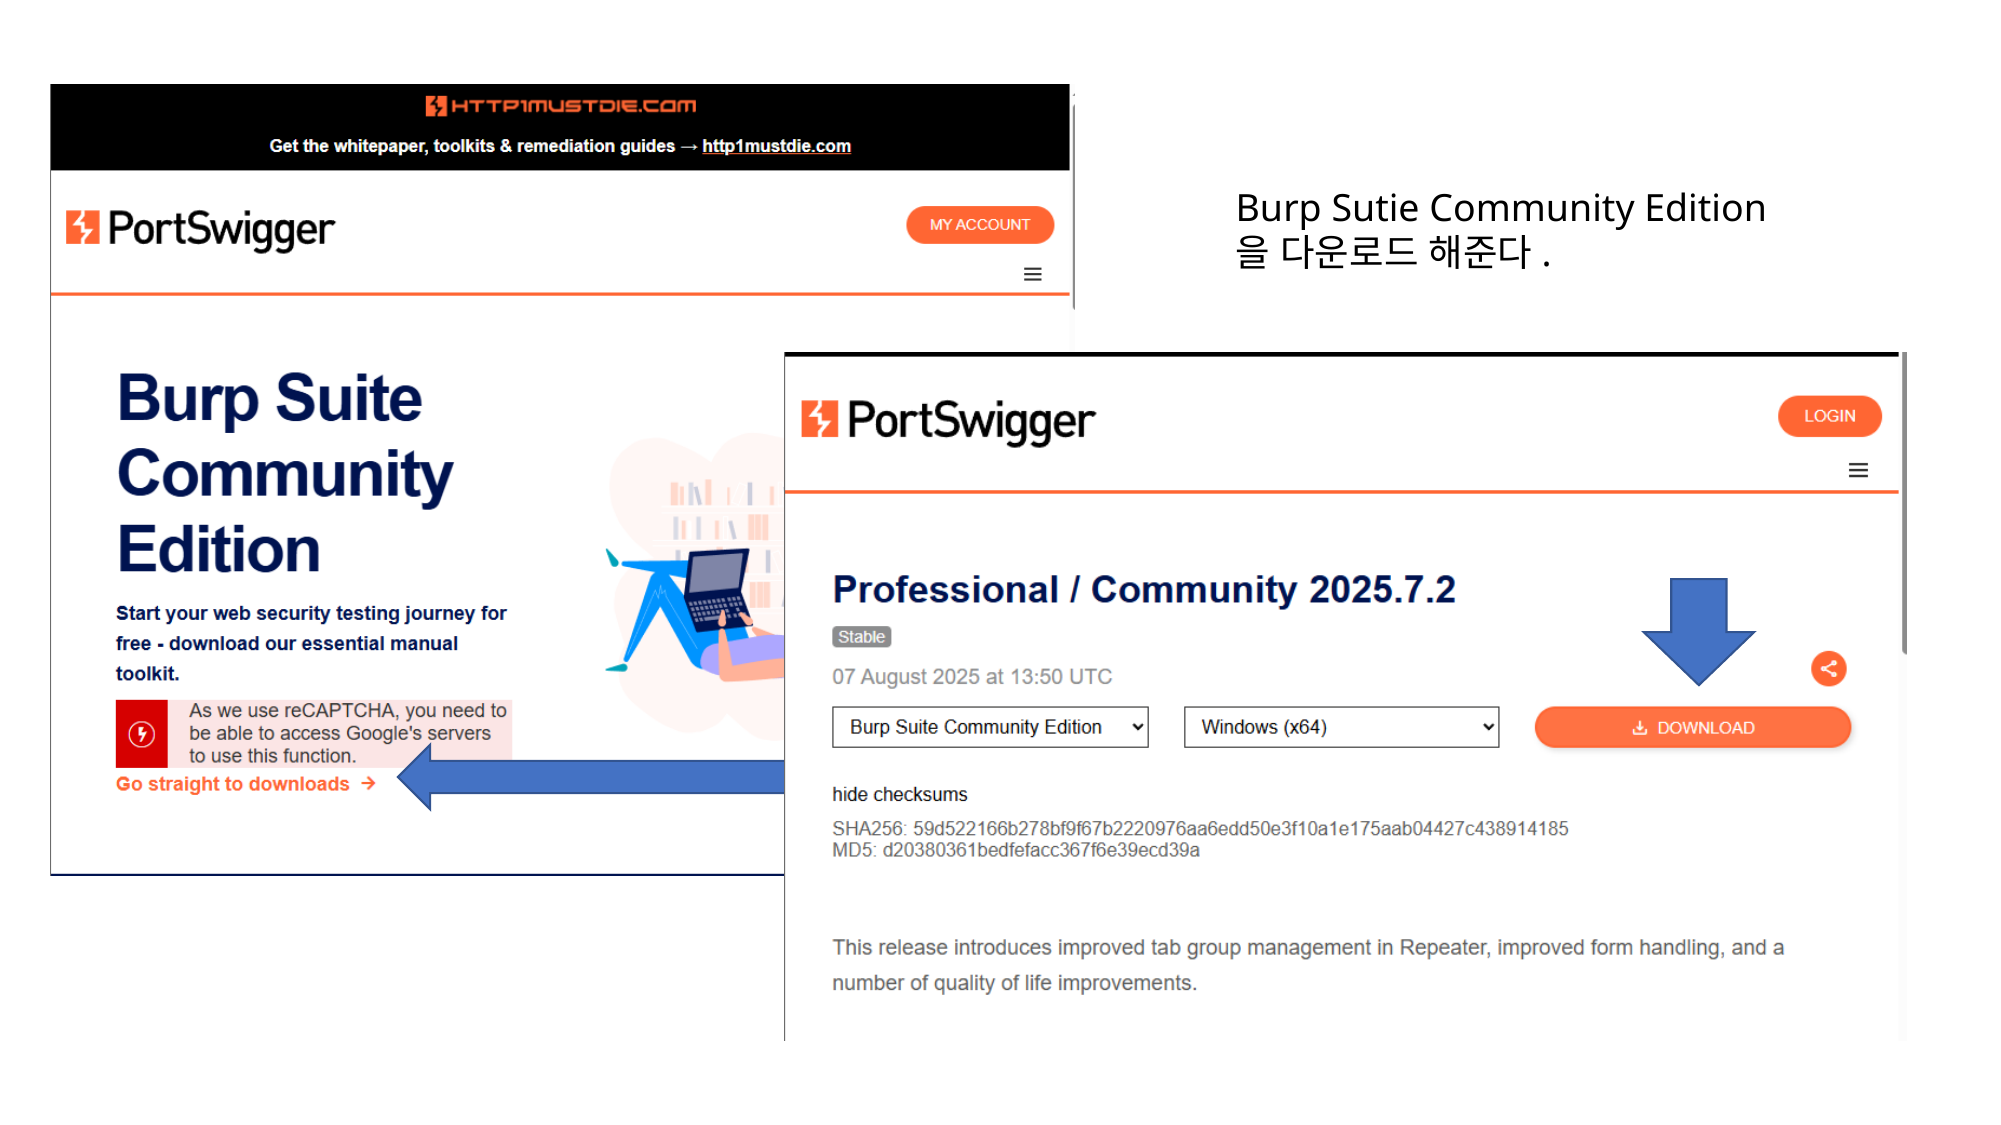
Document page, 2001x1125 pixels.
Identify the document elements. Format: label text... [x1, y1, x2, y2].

picture [49, 84, 1907, 1041]
text_box Burp Sutie Community Edition을 다운로드 해준다. [1220, 177, 1803, 282]
